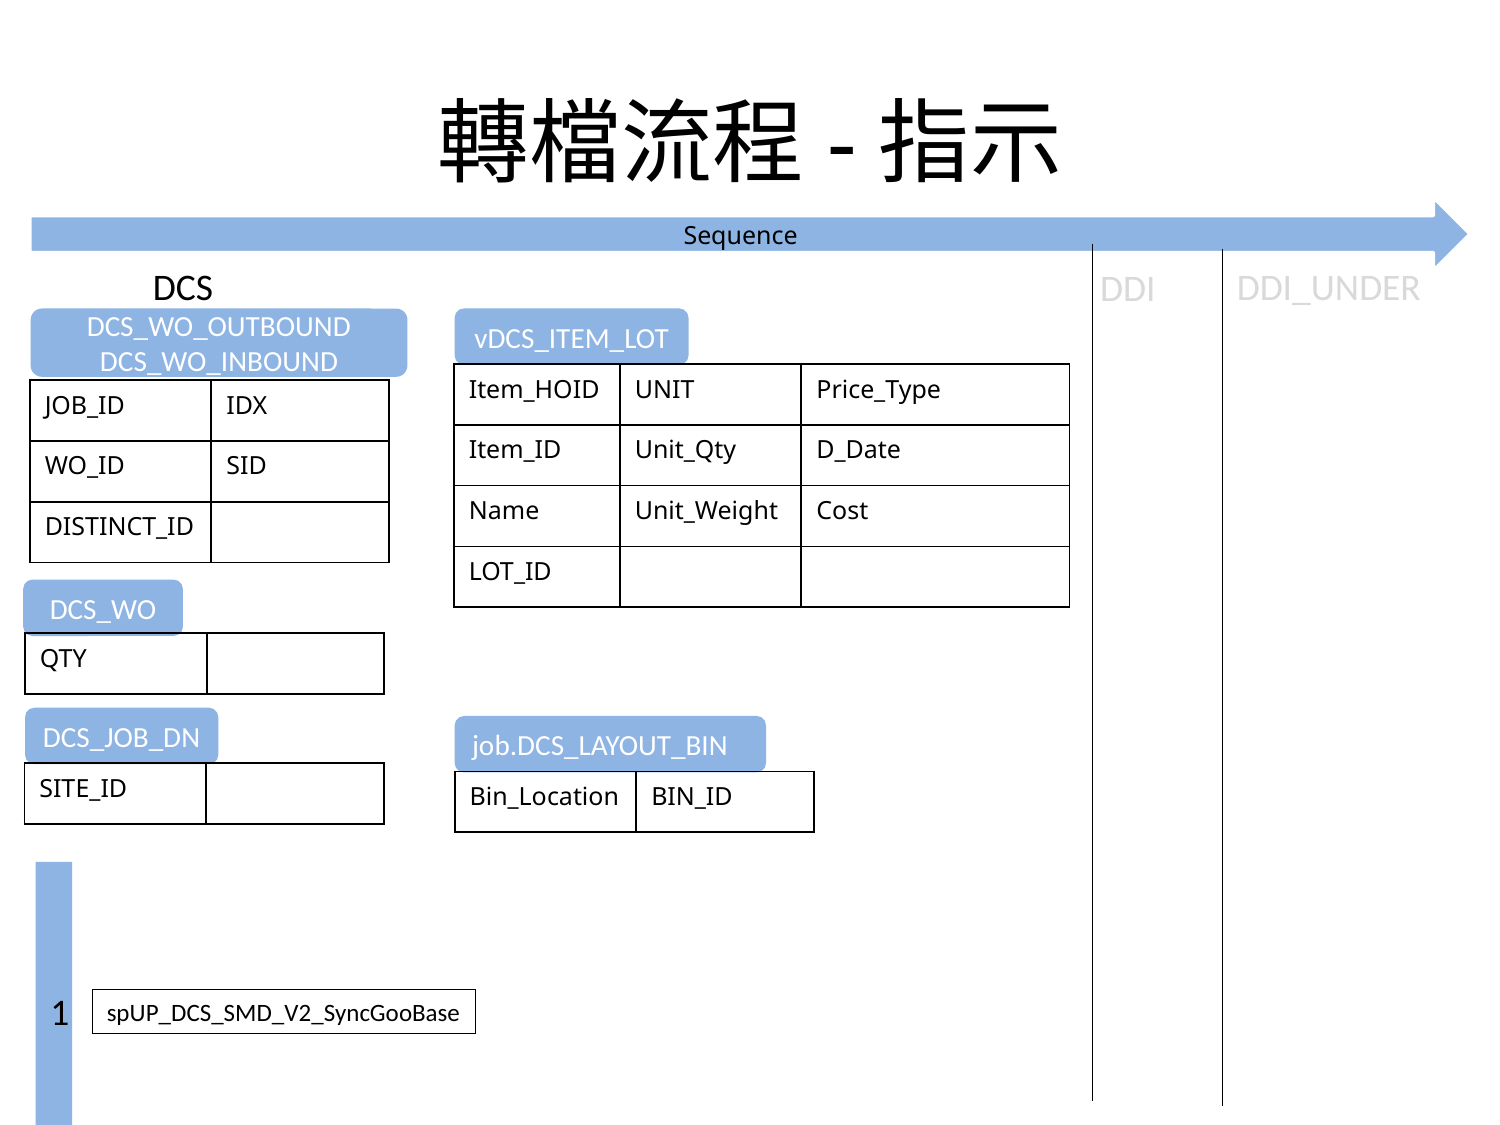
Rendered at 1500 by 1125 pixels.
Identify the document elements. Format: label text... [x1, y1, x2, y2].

text_box vDCS_ITEM_LOT [452, 324, 691, 363]
table_cell Item_ID [455, 426, 619, 485]
title 轉檔流程-指示 [75, 45, 1425, 194]
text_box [29, 196, 1471, 317]
table_header IDX [212, 381, 388, 440]
table_cell WO_ID [31, 442, 210, 501]
table_cell Unit_Weight [621, 486, 800, 546]
table_cell Name [455, 486, 619, 546]
table_header Item_HOID [455, 365, 619, 424]
text_box DCS_WO_OUTBOUND DCS_WO_INBOUND [28, 323, 410, 379]
table_header [208, 634, 383, 693]
table_cell D_Date [802, 426, 1069, 485]
table_header BIN_ID [637, 772, 813, 831]
table_header QTY [26, 634, 206, 693]
text_box job.DCS_LAYOUT_BIN [452, 713, 769, 771]
table_cell [212, 503, 388, 562]
table_header Price_Type [802, 365, 1069, 424]
table_cell [621, 547, 800, 606]
table_cell Cost [802, 486, 1069, 546]
table_cell SID [212, 442, 388, 501]
table_cell Unit_Qty [621, 426, 800, 485]
table_header UNIT [621, 365, 800, 424]
table_header Bin_Location [456, 772, 635, 831]
text_box DCS_JOB_DN [22, 705, 221, 762]
table_header JOB_ID [31, 381, 210, 440]
text_box 1 [33, 859, 75, 1125]
table_cell DISTINCT_ID [31, 503, 210, 562]
table_header [207, 764, 383, 823]
text_box spUP_DCS_SMD_V2_SyncGooBase [92, 989, 476, 1034]
table_cell LOT_ID [455, 547, 619, 606]
table_cell [802, 547, 1069, 606]
table_header SITE_ID [25, 764, 205, 823]
text_box DCS_WO [21, 577, 186, 634]
